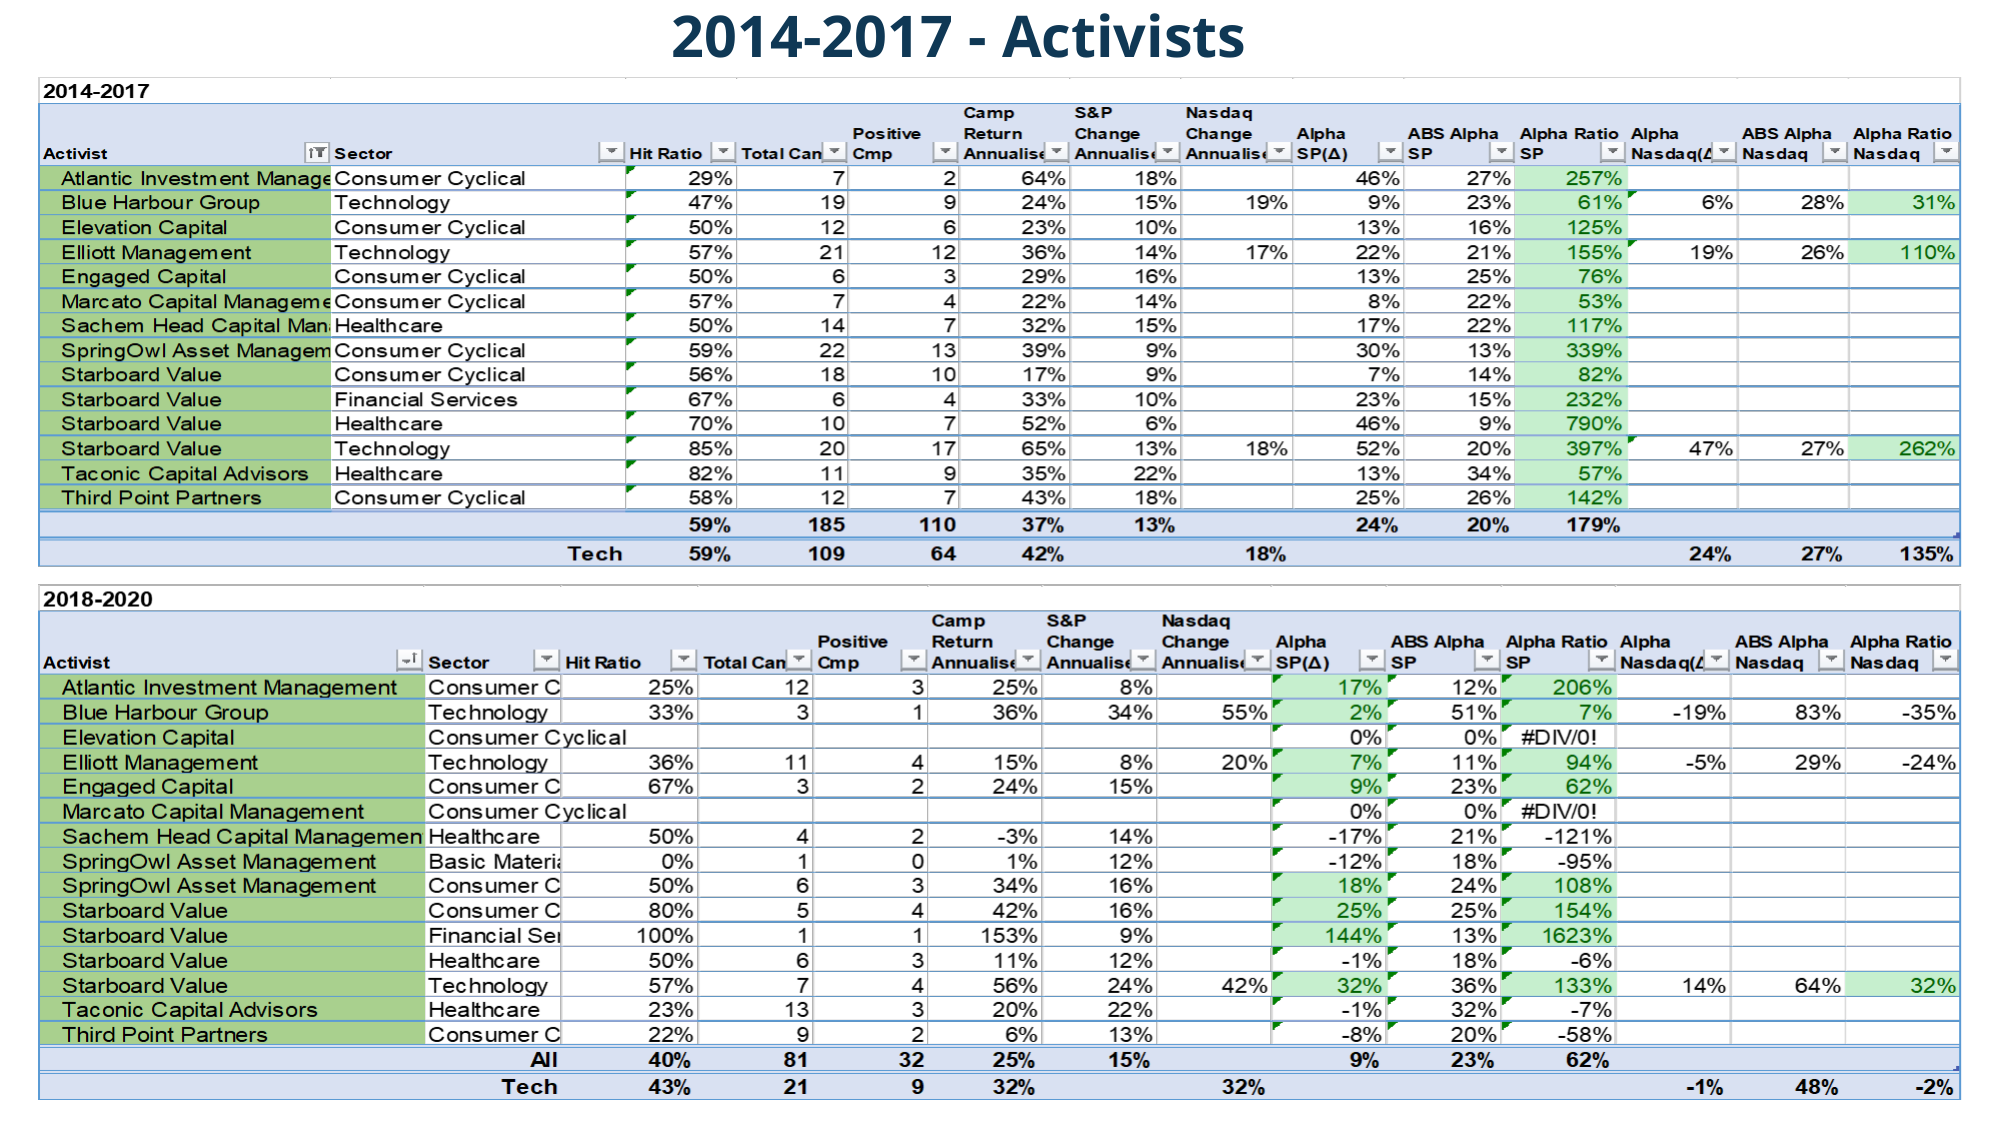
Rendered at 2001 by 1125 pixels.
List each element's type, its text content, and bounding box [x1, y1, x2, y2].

picture [38, 77, 1962, 1101]
title 2014-2017 - Activists [139, 0, 1779, 77]
